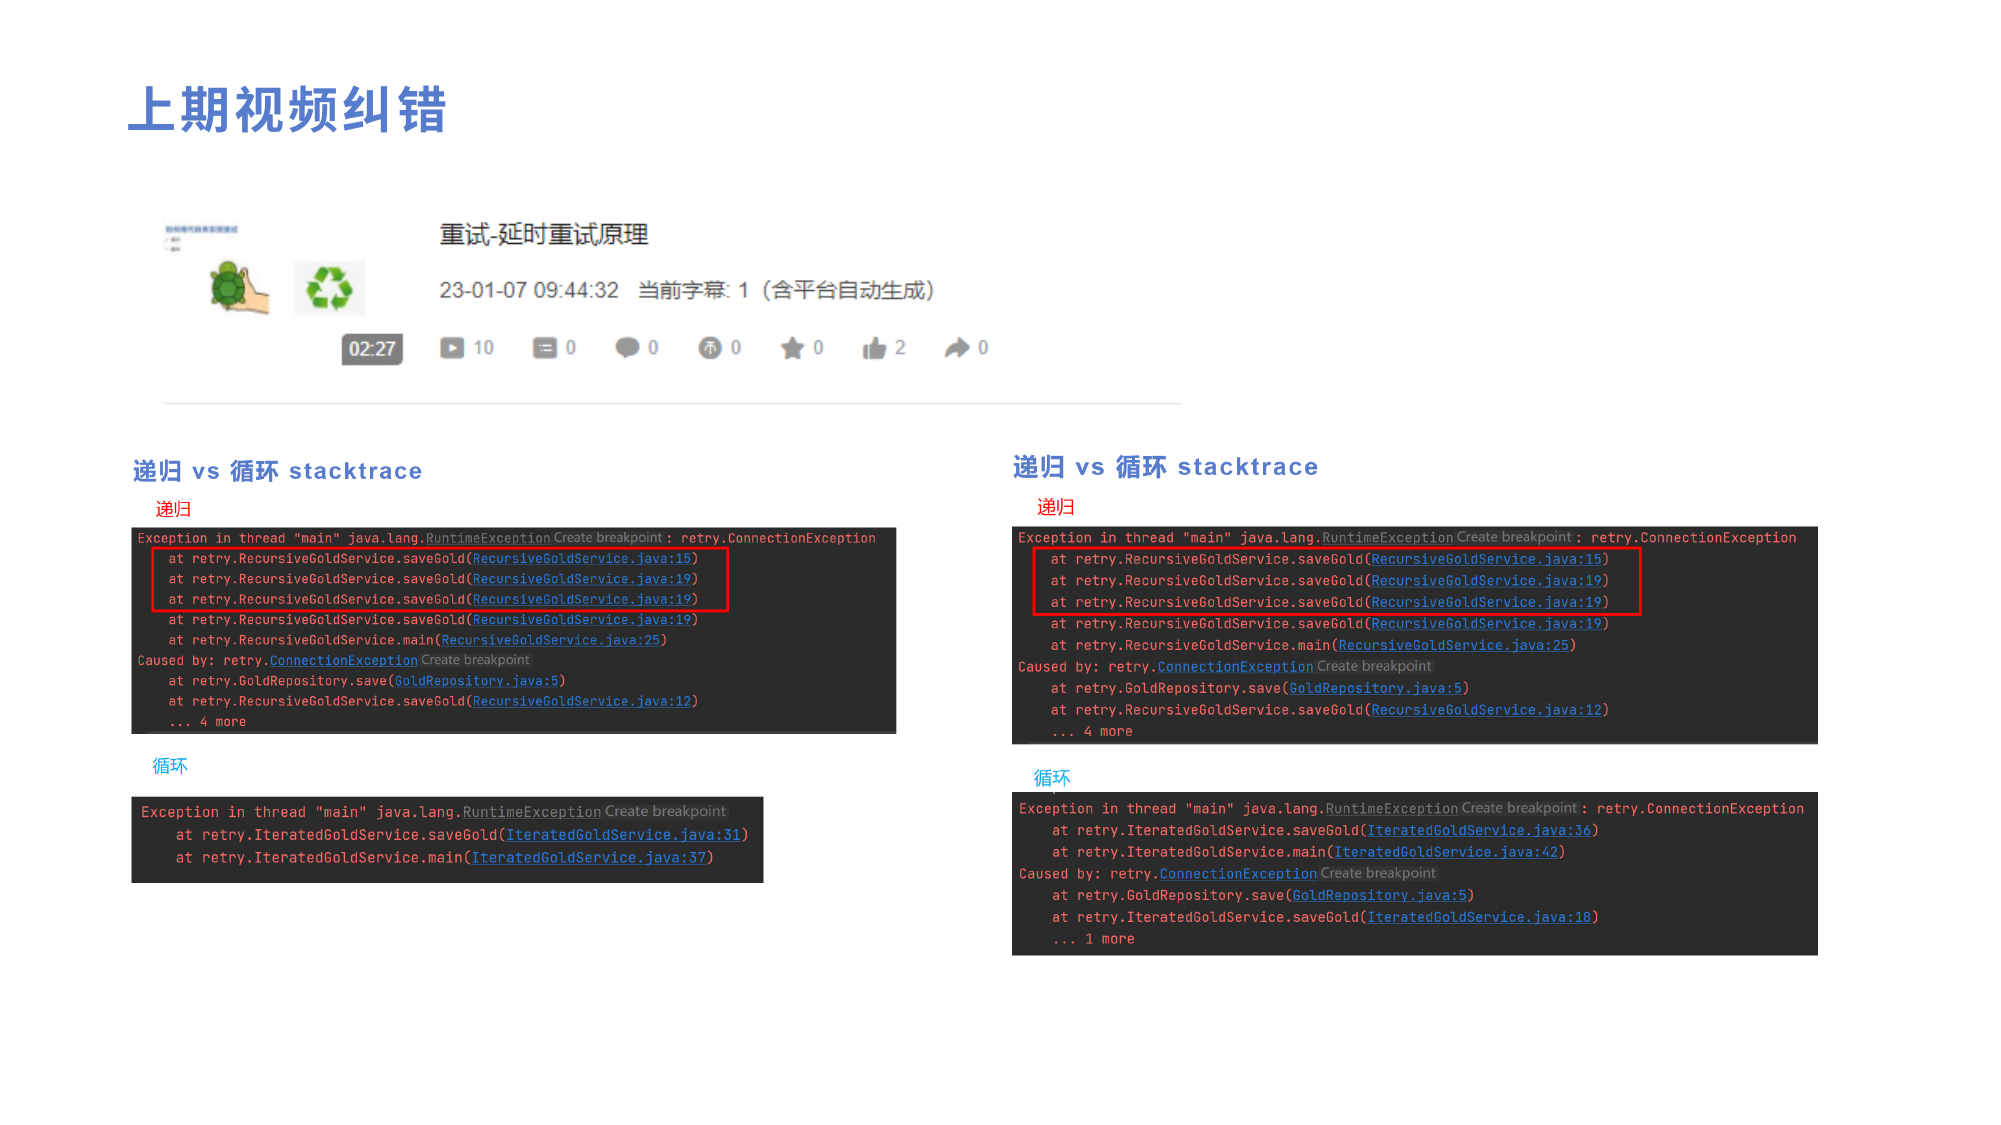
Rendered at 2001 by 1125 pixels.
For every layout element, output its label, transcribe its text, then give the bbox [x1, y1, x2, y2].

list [109, 188, 1181, 411]
title 上期视频纠错 [109, 72, 1891, 146]
picture [109, 446, 953, 902]
picture [995, 446, 1851, 962]
